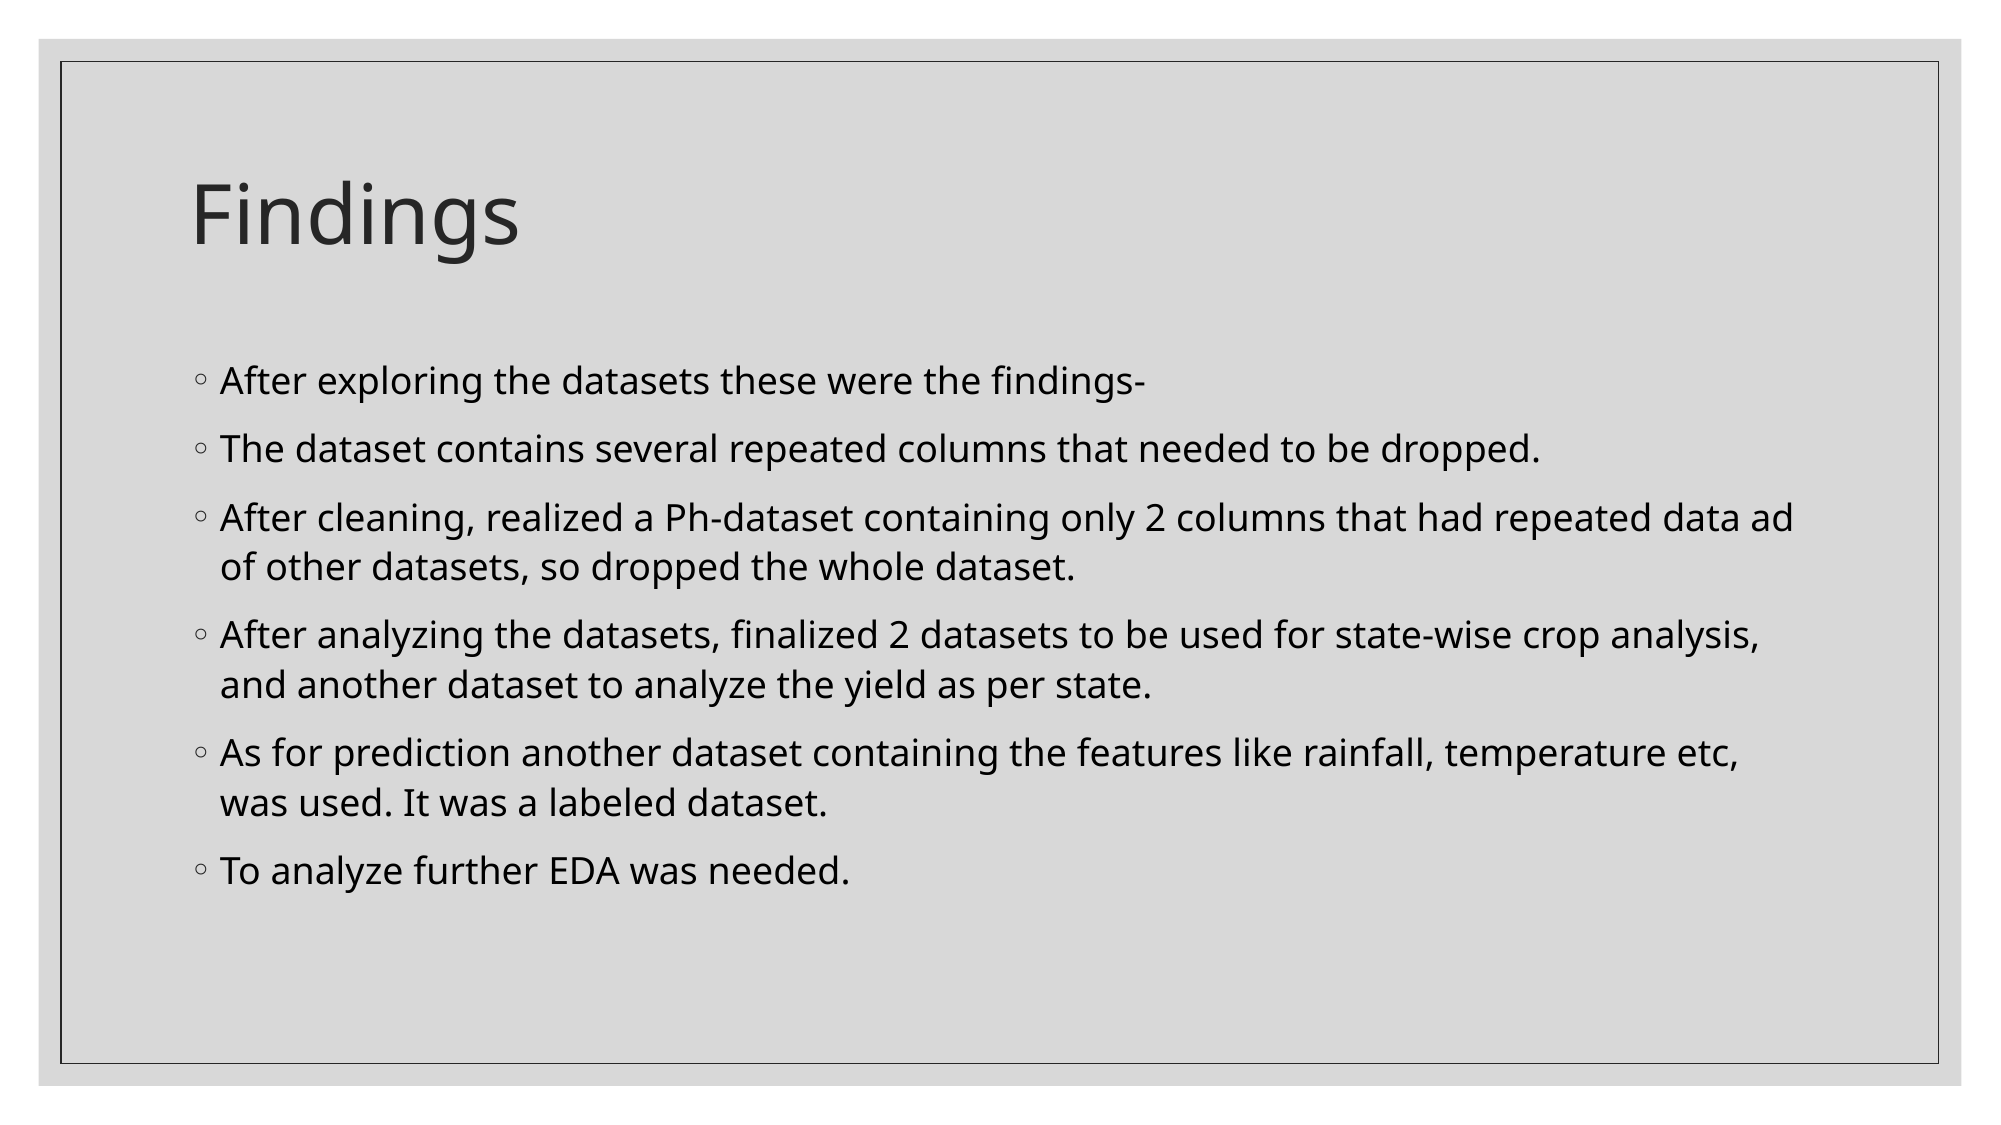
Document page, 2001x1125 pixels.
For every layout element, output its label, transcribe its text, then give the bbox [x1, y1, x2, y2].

list After exploring the datasets these were the findings- The dataset contains several repeated columns that needed to be dropped. After cleaning, realized a Ph-dataset containing only 2 columns that had repeated data ad of other datasets, so dropped the whole dataset. After analyzing the datasets, finalized 2 datasets to be used for state-wise crop analysis, and another dataset to analyze the yield as per state. As for prediction another dataset containing the features like rainfall, temperature etc, was used. It was a labeled dataset. To analyze further EDA was needed. [174, 345, 1825, 977]
title Findings [174, 105, 1825, 331]
